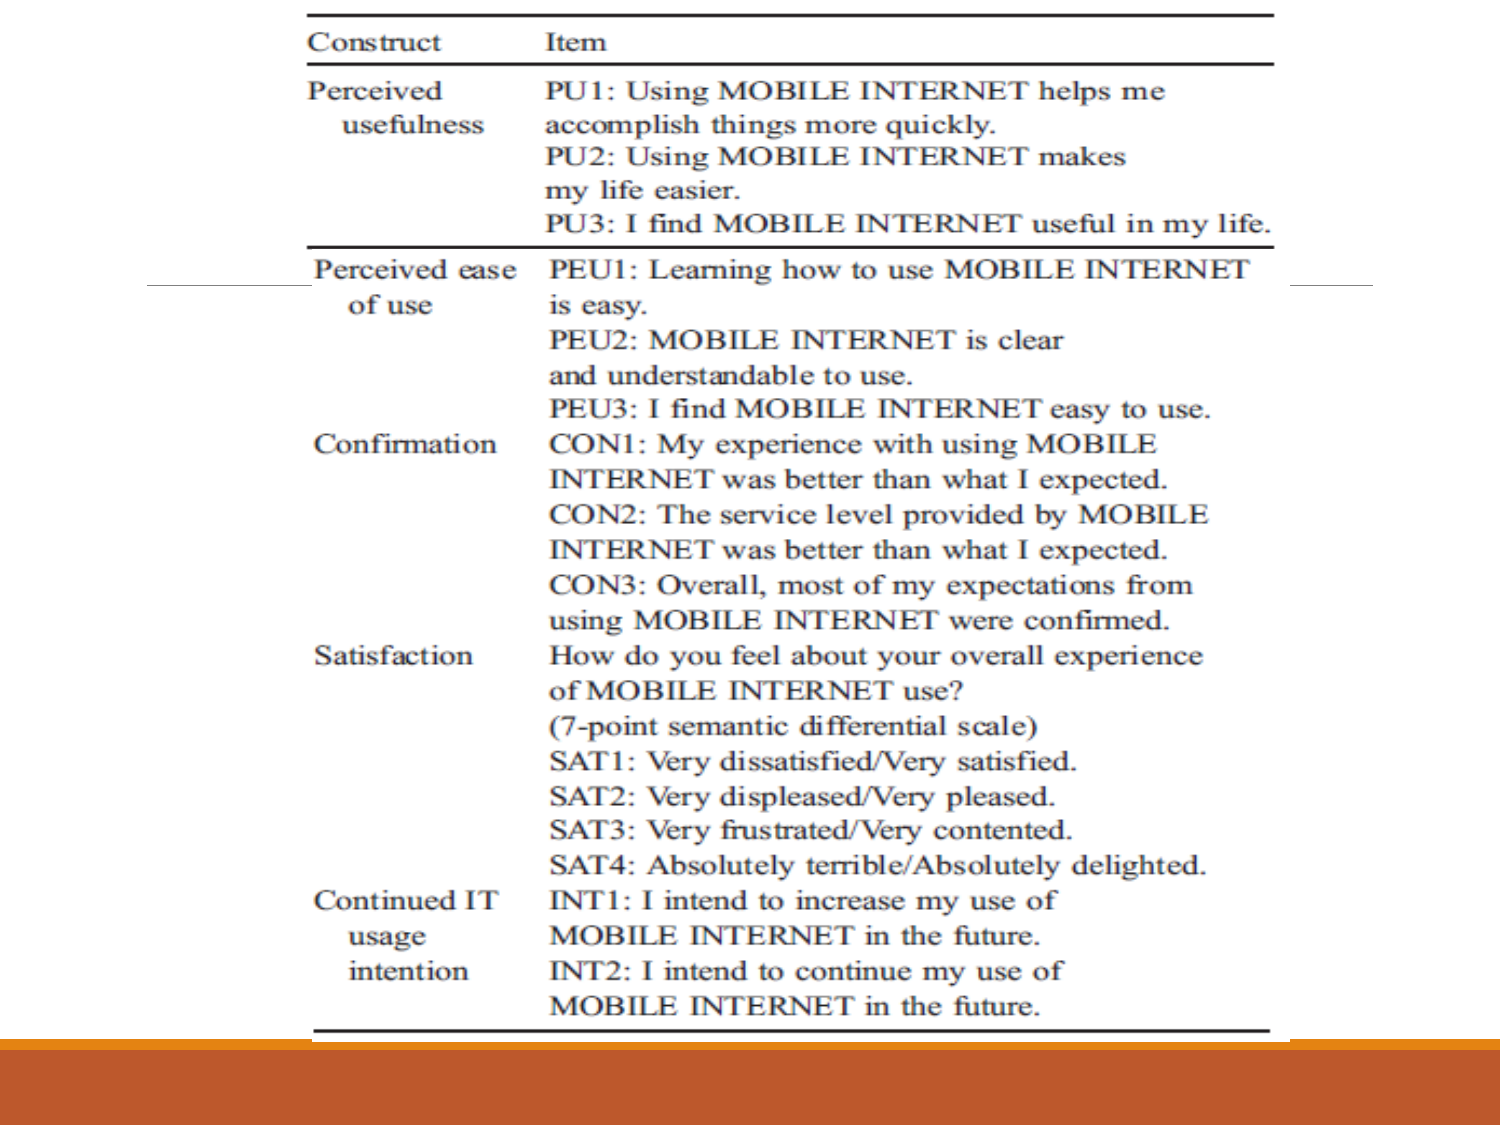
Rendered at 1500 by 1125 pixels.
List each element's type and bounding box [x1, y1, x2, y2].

picture [311, 249, 1291, 1043]
text_box [276, 0, 1291, 274]
